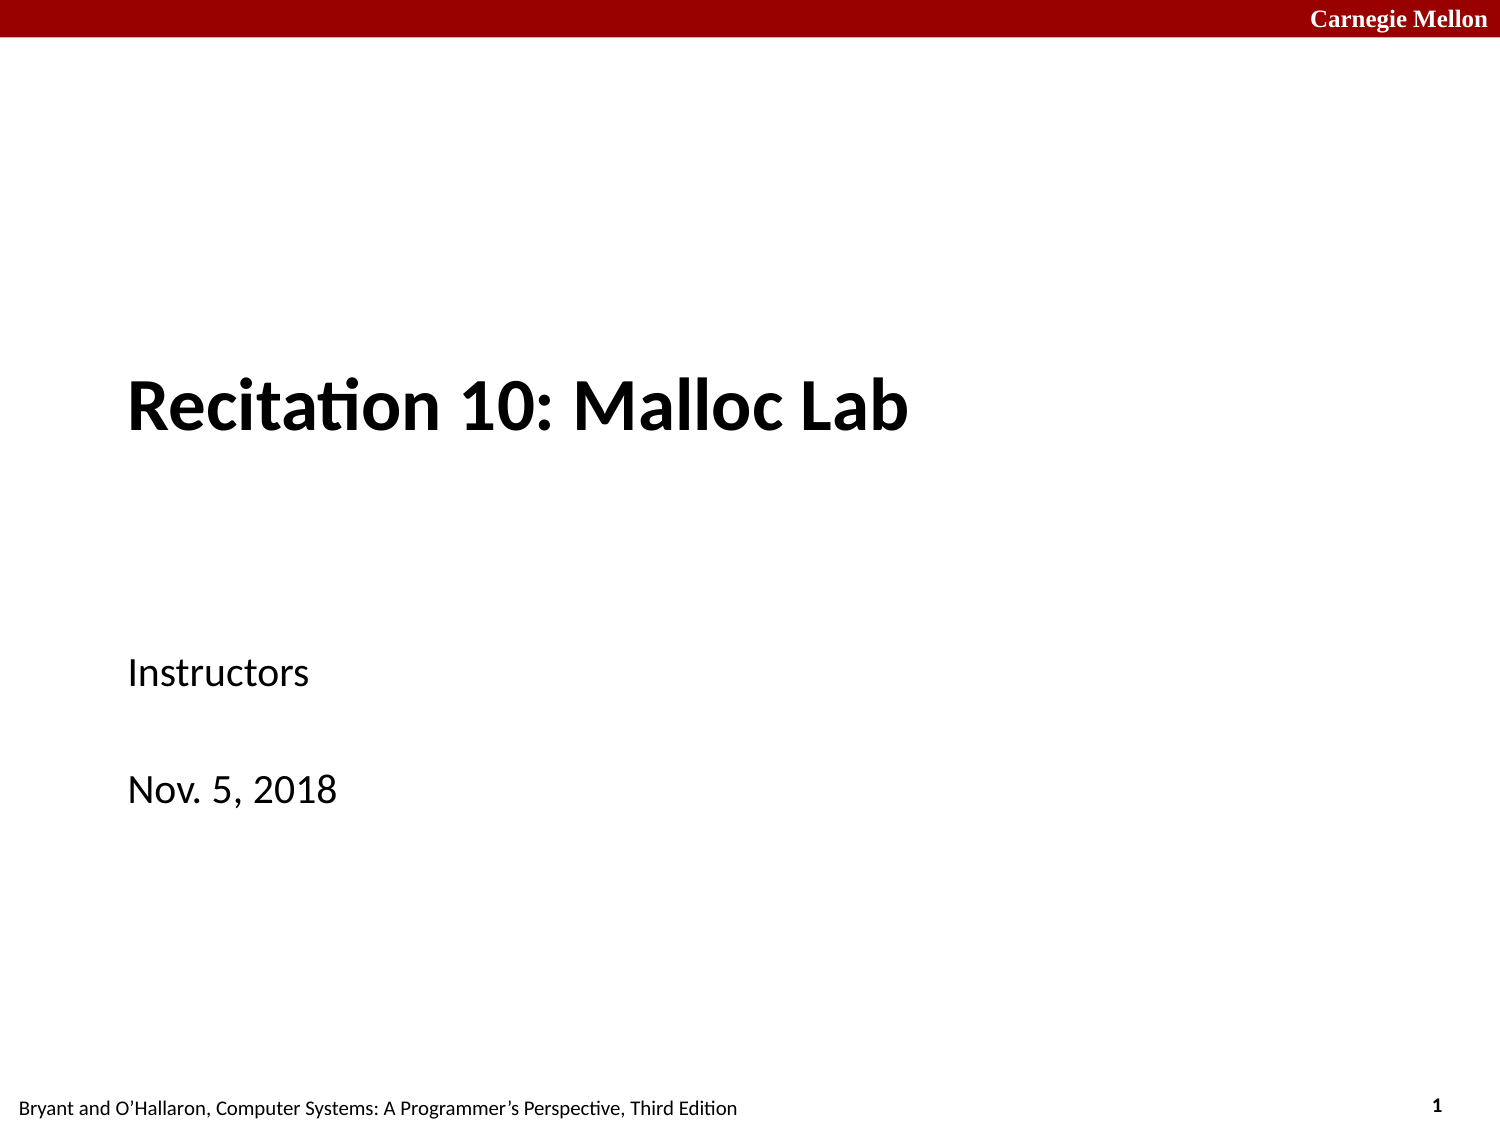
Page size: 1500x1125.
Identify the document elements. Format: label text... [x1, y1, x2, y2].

subtitle Instructors Nov. 5, 2018 [112, 637, 1373, 926]
title Recitation 10: Malloc Lab [112, 279, 1388, 522]
